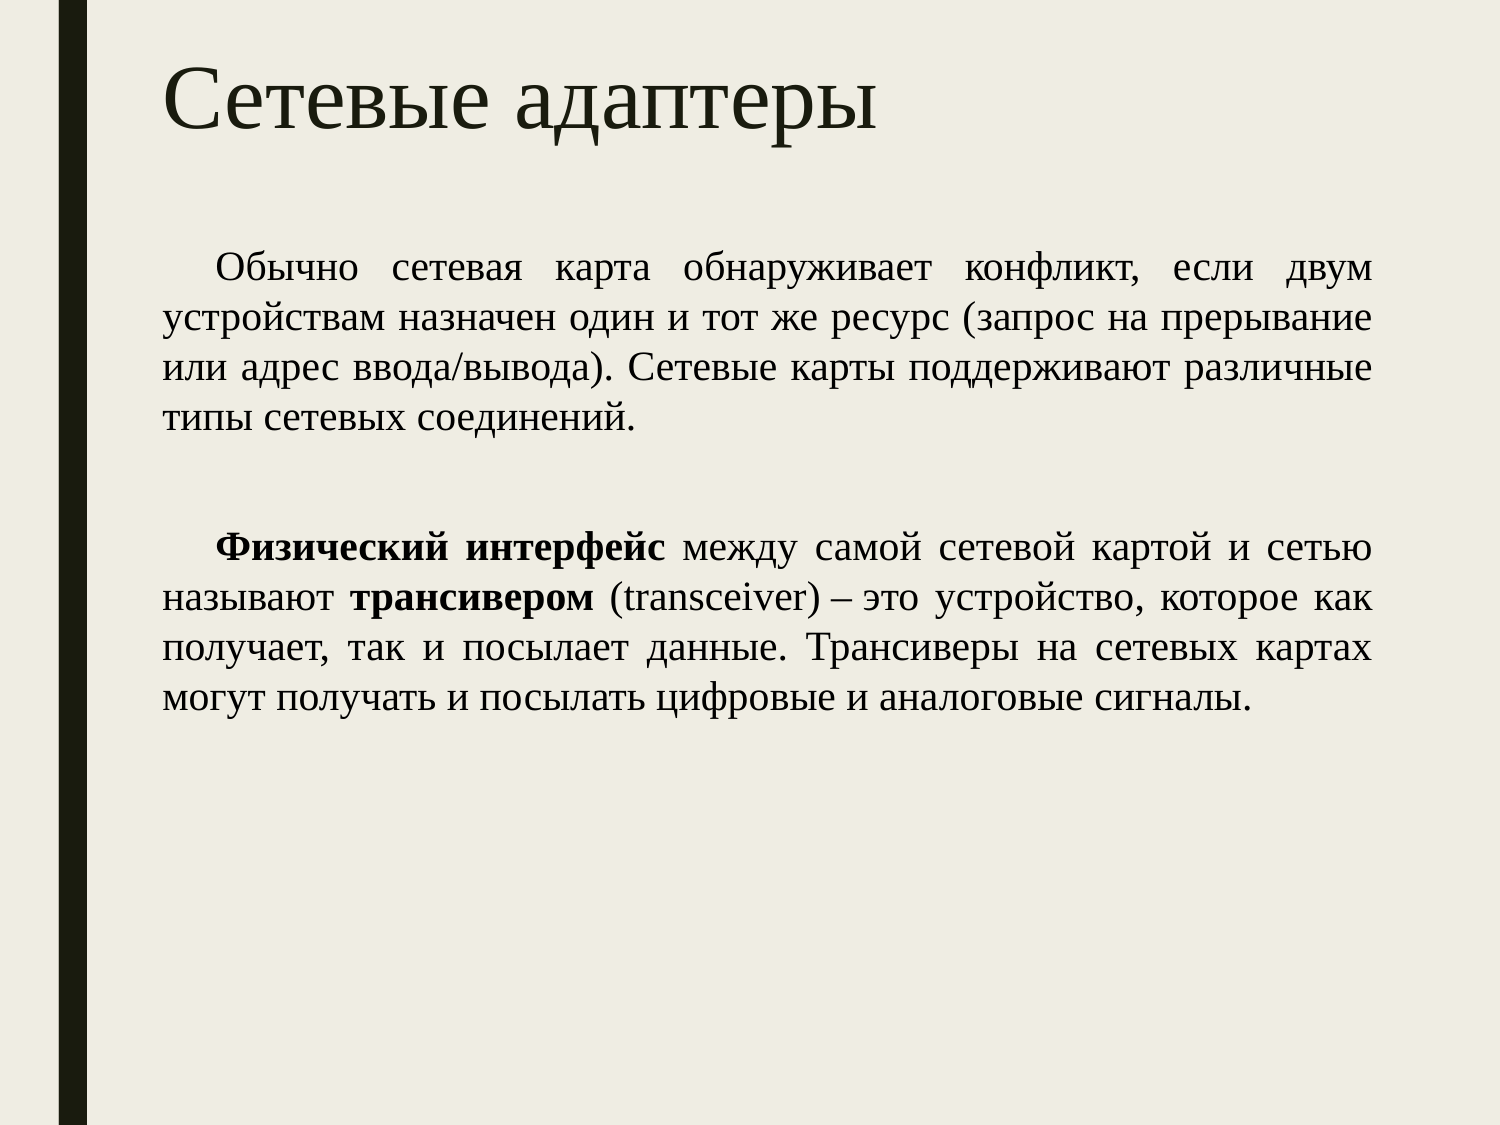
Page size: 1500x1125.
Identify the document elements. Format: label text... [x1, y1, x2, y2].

title Сетевые адаптеры [147, 42, 1459, 185]
text_box Обычно сетевая карта обнаруживает конфликт, если двум устройствам назначен один и тот же ресурс (запрос на прерывание или адрес ввода/вывода). Сетевые карты поддерживают различные типы сетевых соединений. Физический интерфейс между самой сетевой картой и сетью называют трансивером (transceiver) – это устройство, которое как получает, так и посылает данные. Трансиверы на сетевых картах могут получать и посылать цифровые и аналоговые сигналы. [147, 231, 1388, 726]
